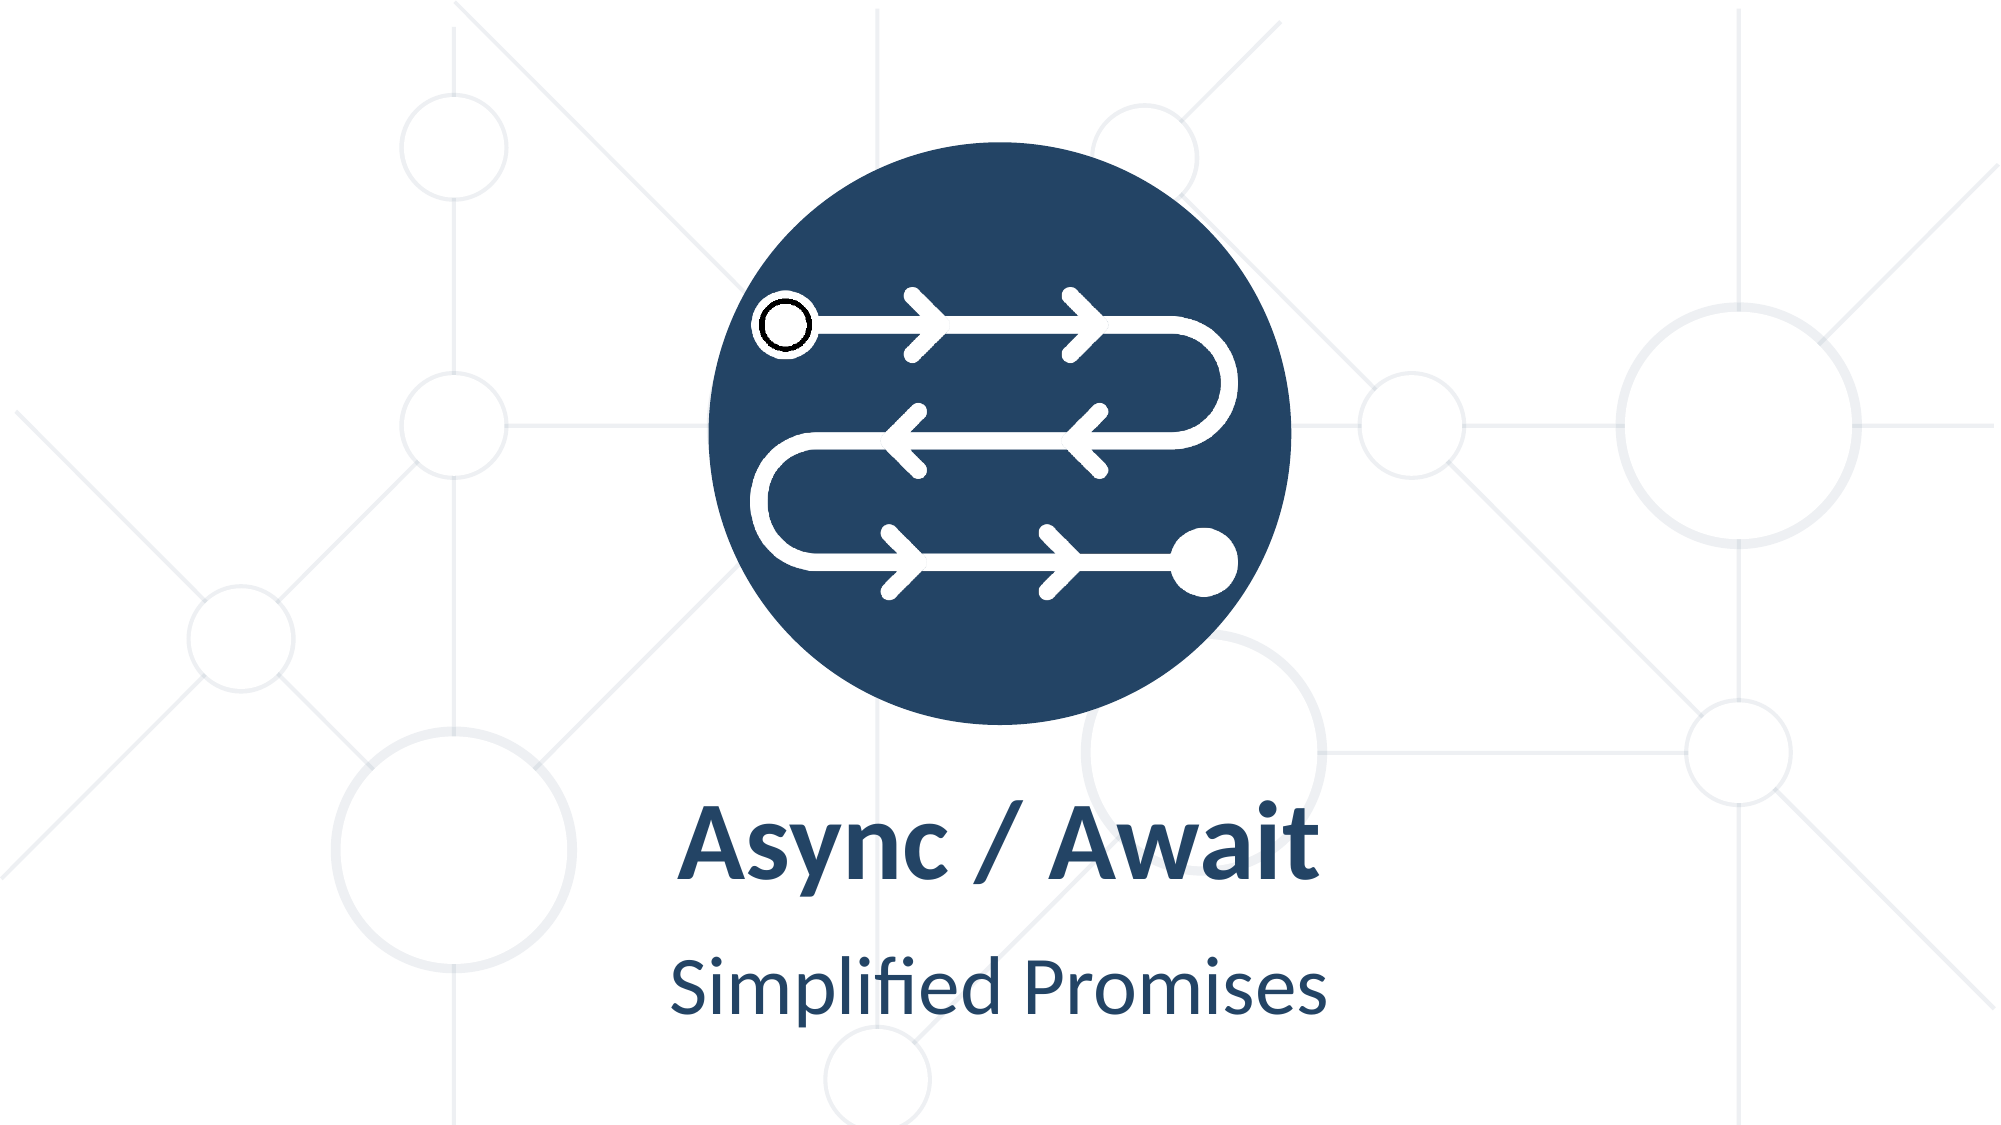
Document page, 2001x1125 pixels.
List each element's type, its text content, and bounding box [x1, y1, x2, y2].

title Async / Await [100, 771, 1900, 898]
picture [749, 199, 1238, 688]
subtitle Simplified Promises [100, 916, 1900, 1043]
